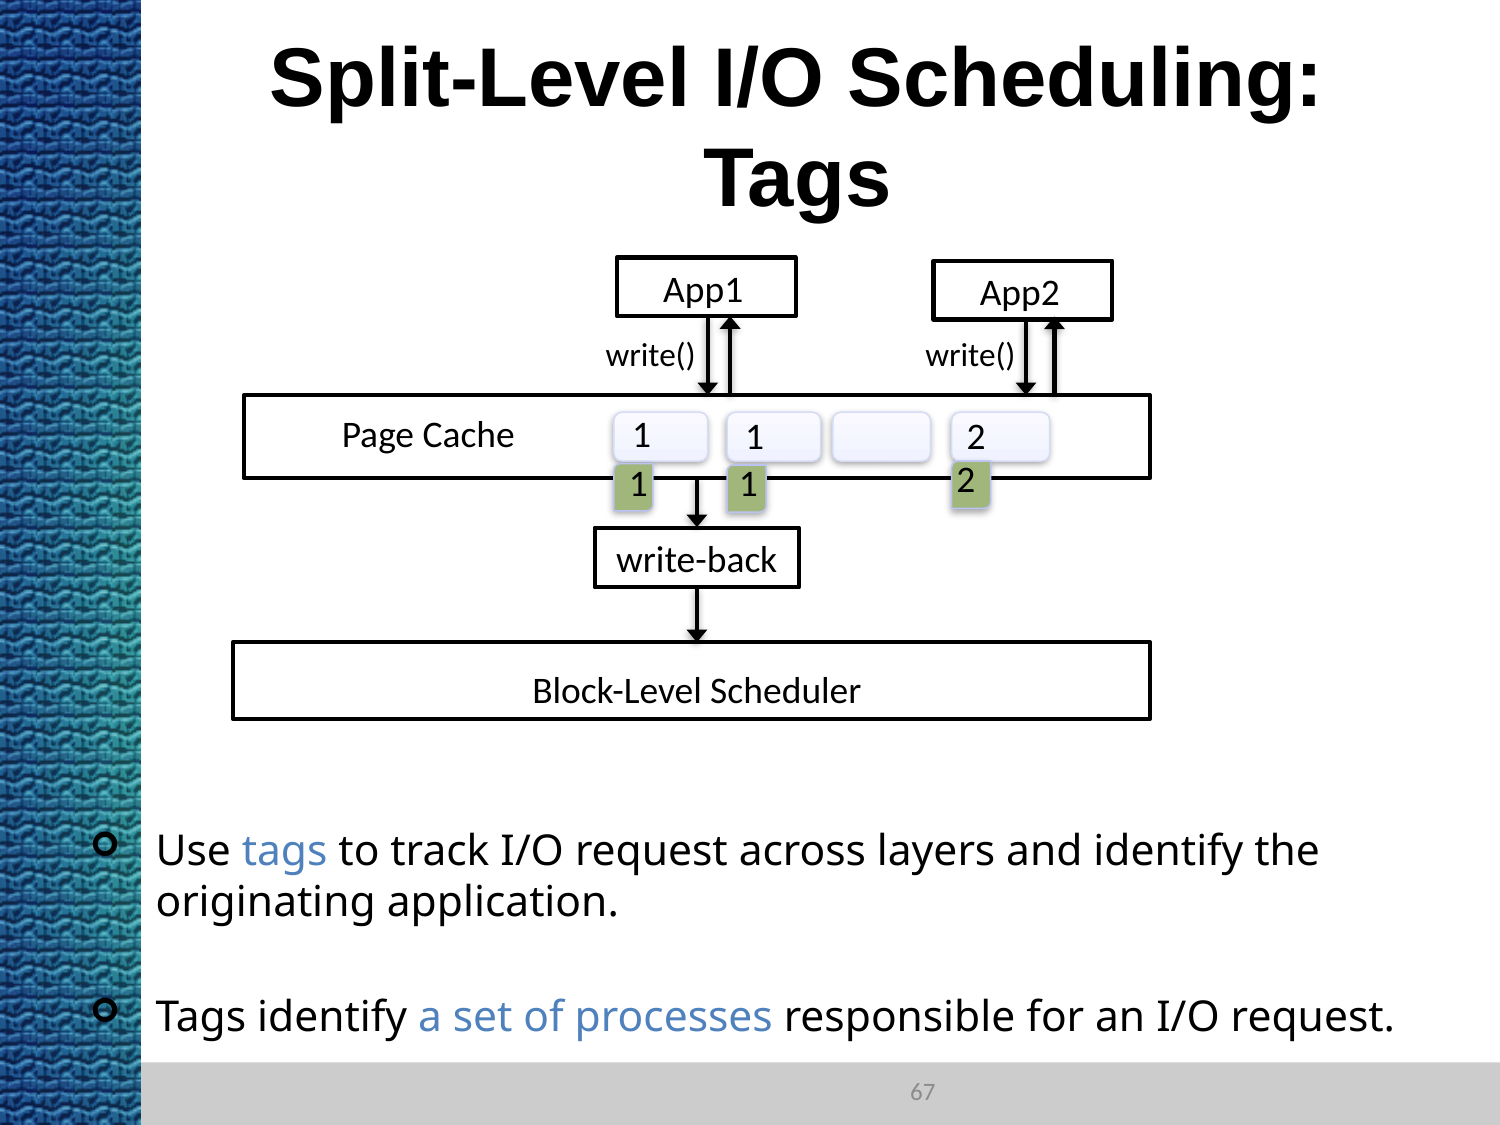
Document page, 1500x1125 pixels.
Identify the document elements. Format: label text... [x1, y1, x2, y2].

title Split-Level I/O Scheduling: Tags [159, 50, 1436, 197]
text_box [241, 394, 1151, 479]
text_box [723, 451, 774, 513]
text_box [613, 257, 796, 319]
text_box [613, 451, 664, 513]
list Use tags to track I/O request across layers and identify the originating application. Tags identify a set of processes responsible for an I/O request. [75, 815, 1425, 1062]
text_box Block-Level Scheduler [482, 658, 911, 718]
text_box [590, 315, 715, 396]
picture [0, 0, 141, 1125]
text_box write-back [593, 526, 801, 589]
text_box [910, 319, 1050, 396]
slide_number 67 [600, 1067, 951, 1118]
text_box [930, 260, 1113, 322]
text_box [231, 640, 1152, 721]
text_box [940, 447, 991, 509]
